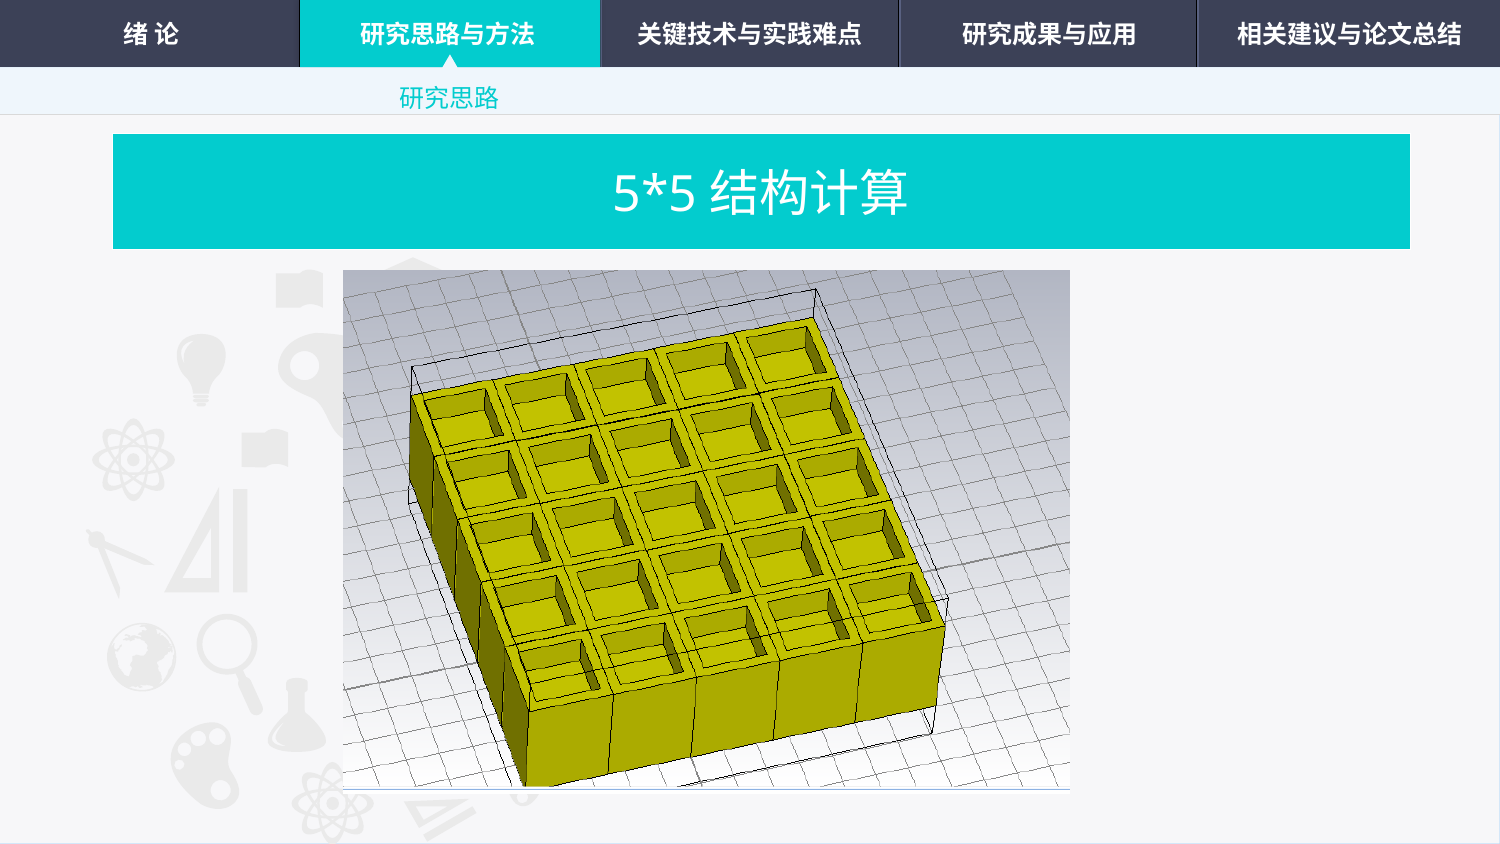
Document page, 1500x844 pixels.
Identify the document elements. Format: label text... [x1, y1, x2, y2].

text_box 绪 论 [0, 9, 297, 59]
text_box 研究思路与方法 [297, 9, 599, 59]
text_box 5*5结构计算 [112, 133, 1411, 250]
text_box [85, 257, 717, 844]
picture [343, 270, 1070, 795]
text_box 关键技术与实践难点 [599, 9, 899, 59]
text_box 相关建议与论文总结 [1199, 9, 1500, 59]
text_box 研究成果与应用 [899, 9, 1199, 59]
text_box 研究思路 [384, 59, 515, 120]
